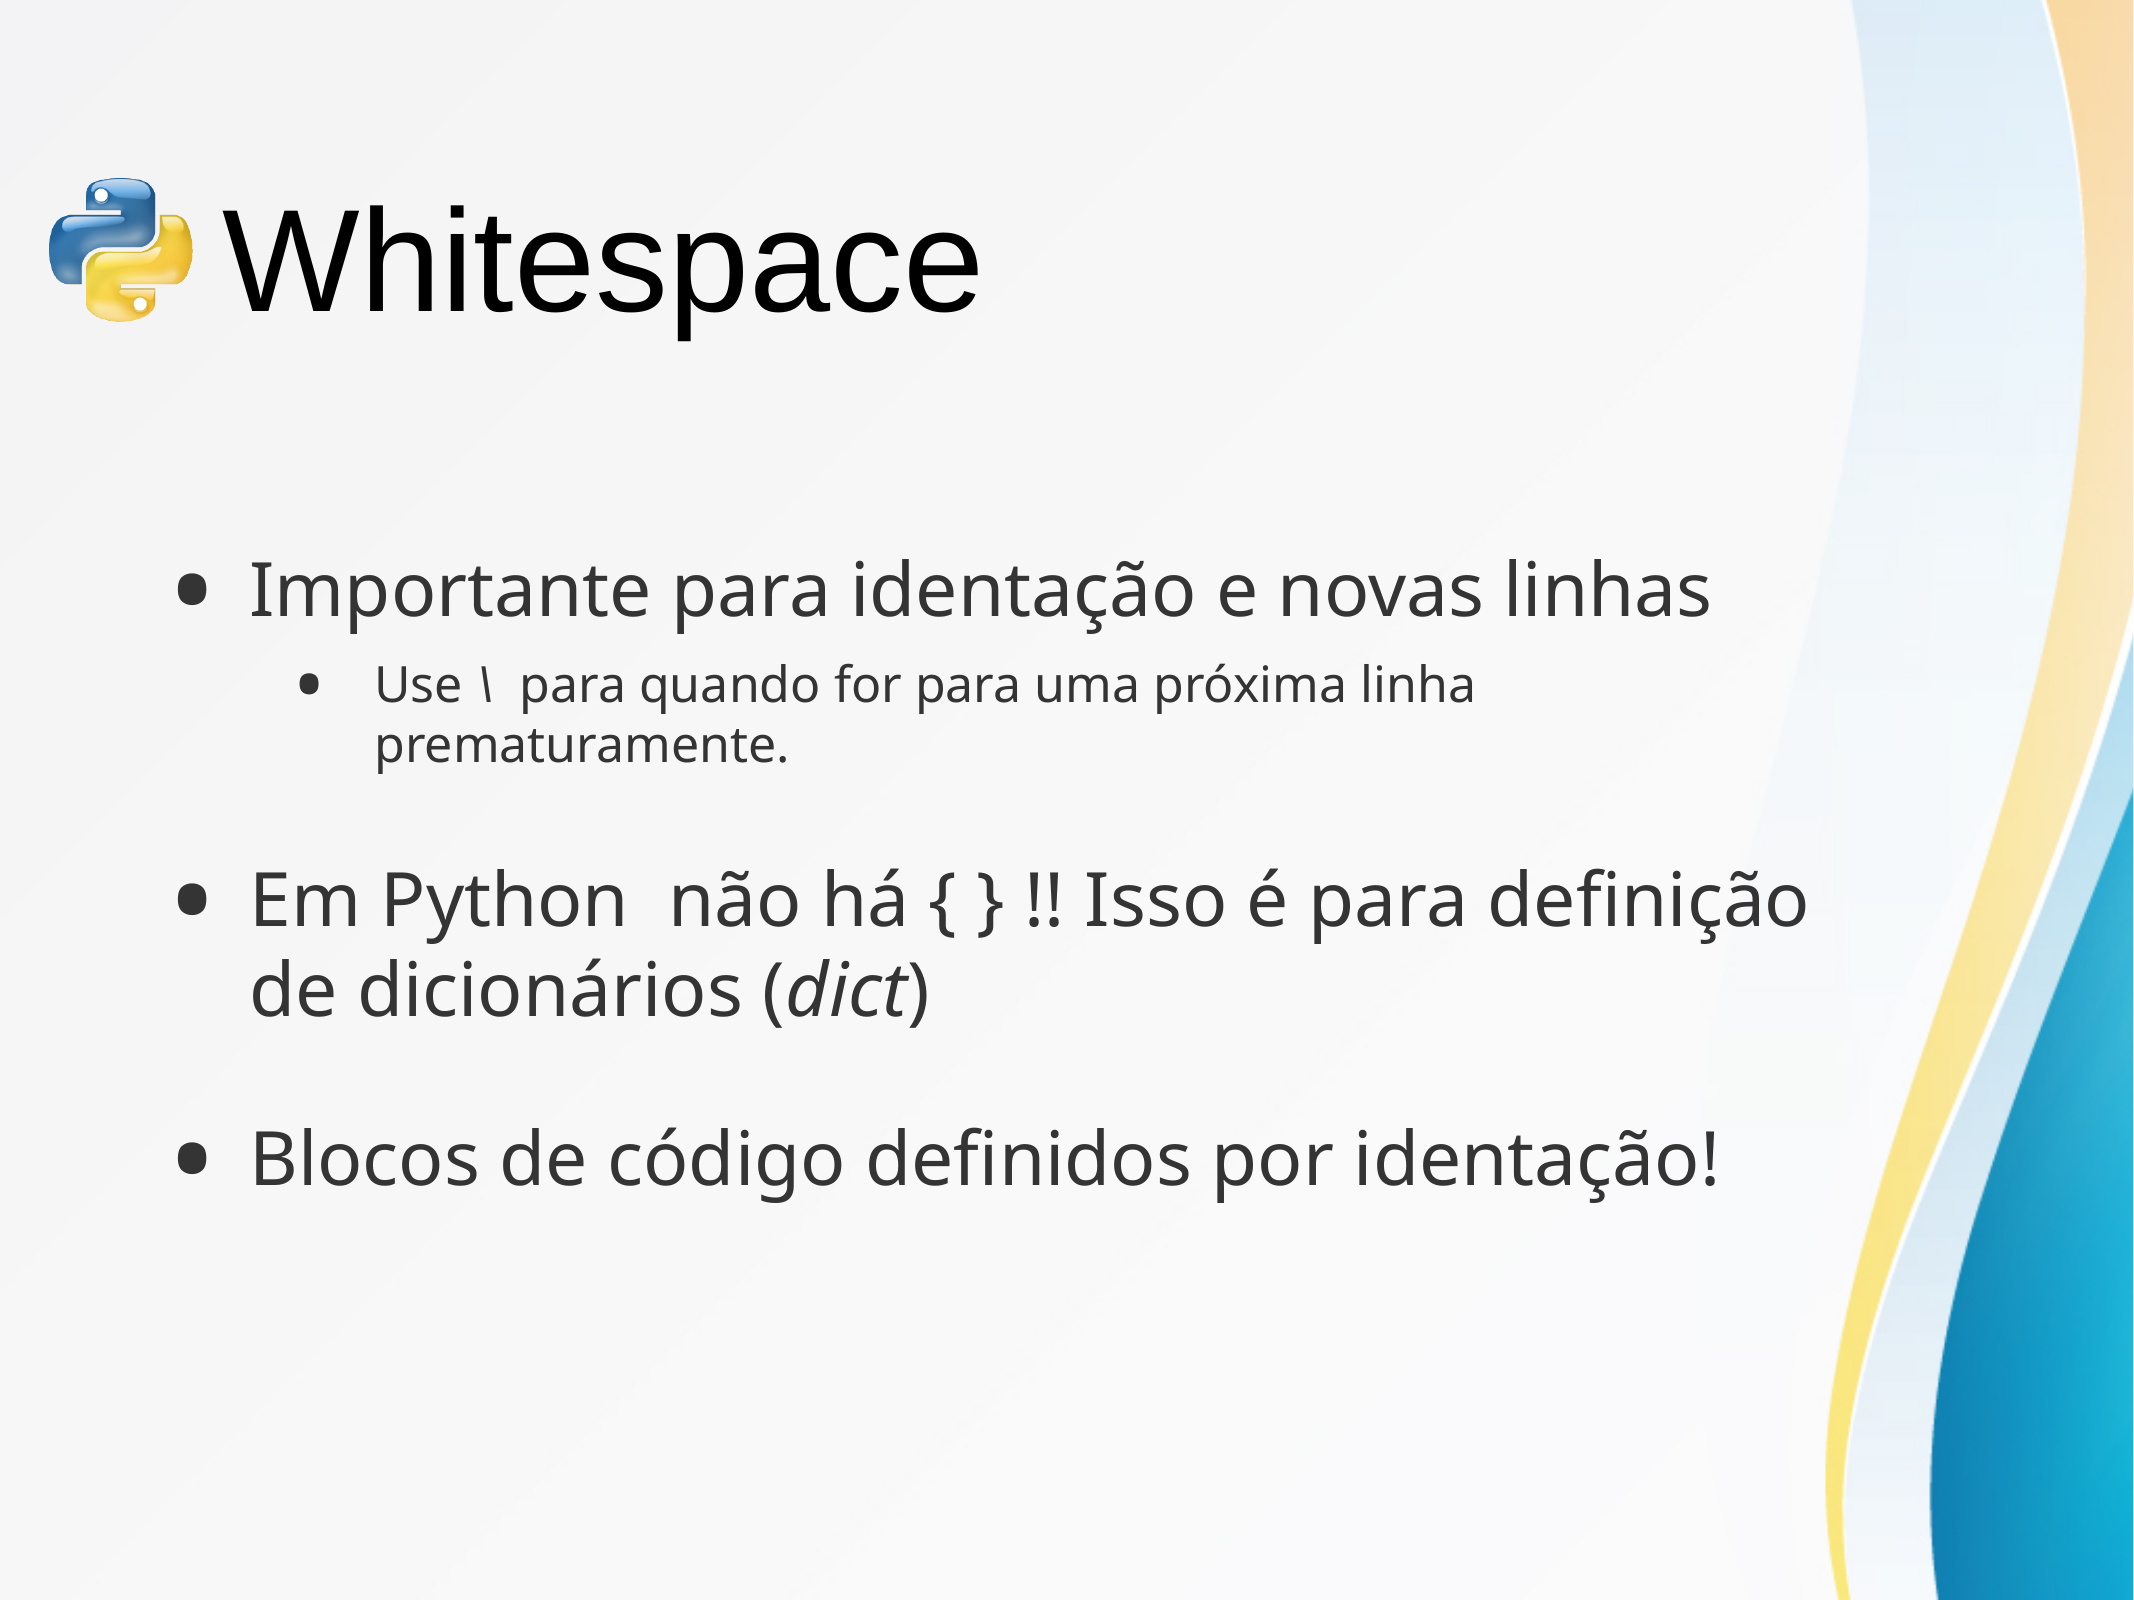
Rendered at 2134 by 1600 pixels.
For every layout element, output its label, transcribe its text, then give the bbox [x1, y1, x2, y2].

slide_number [1902, 1457, 2027, 1569]
text_box Importante para identação e novas linhas Use \ para quando for para uma próxima linha prematuramente. Em Python não há { } !! Isso é para definição de dicionários (dict) Blocos de código definidos por identação! [168, 910, 1902, 1600]
picture [0, 0, 2134, 1600]
title Whitespace [214, 123, 1932, 383]
picture [2130, 1501, 2134, 1512]
